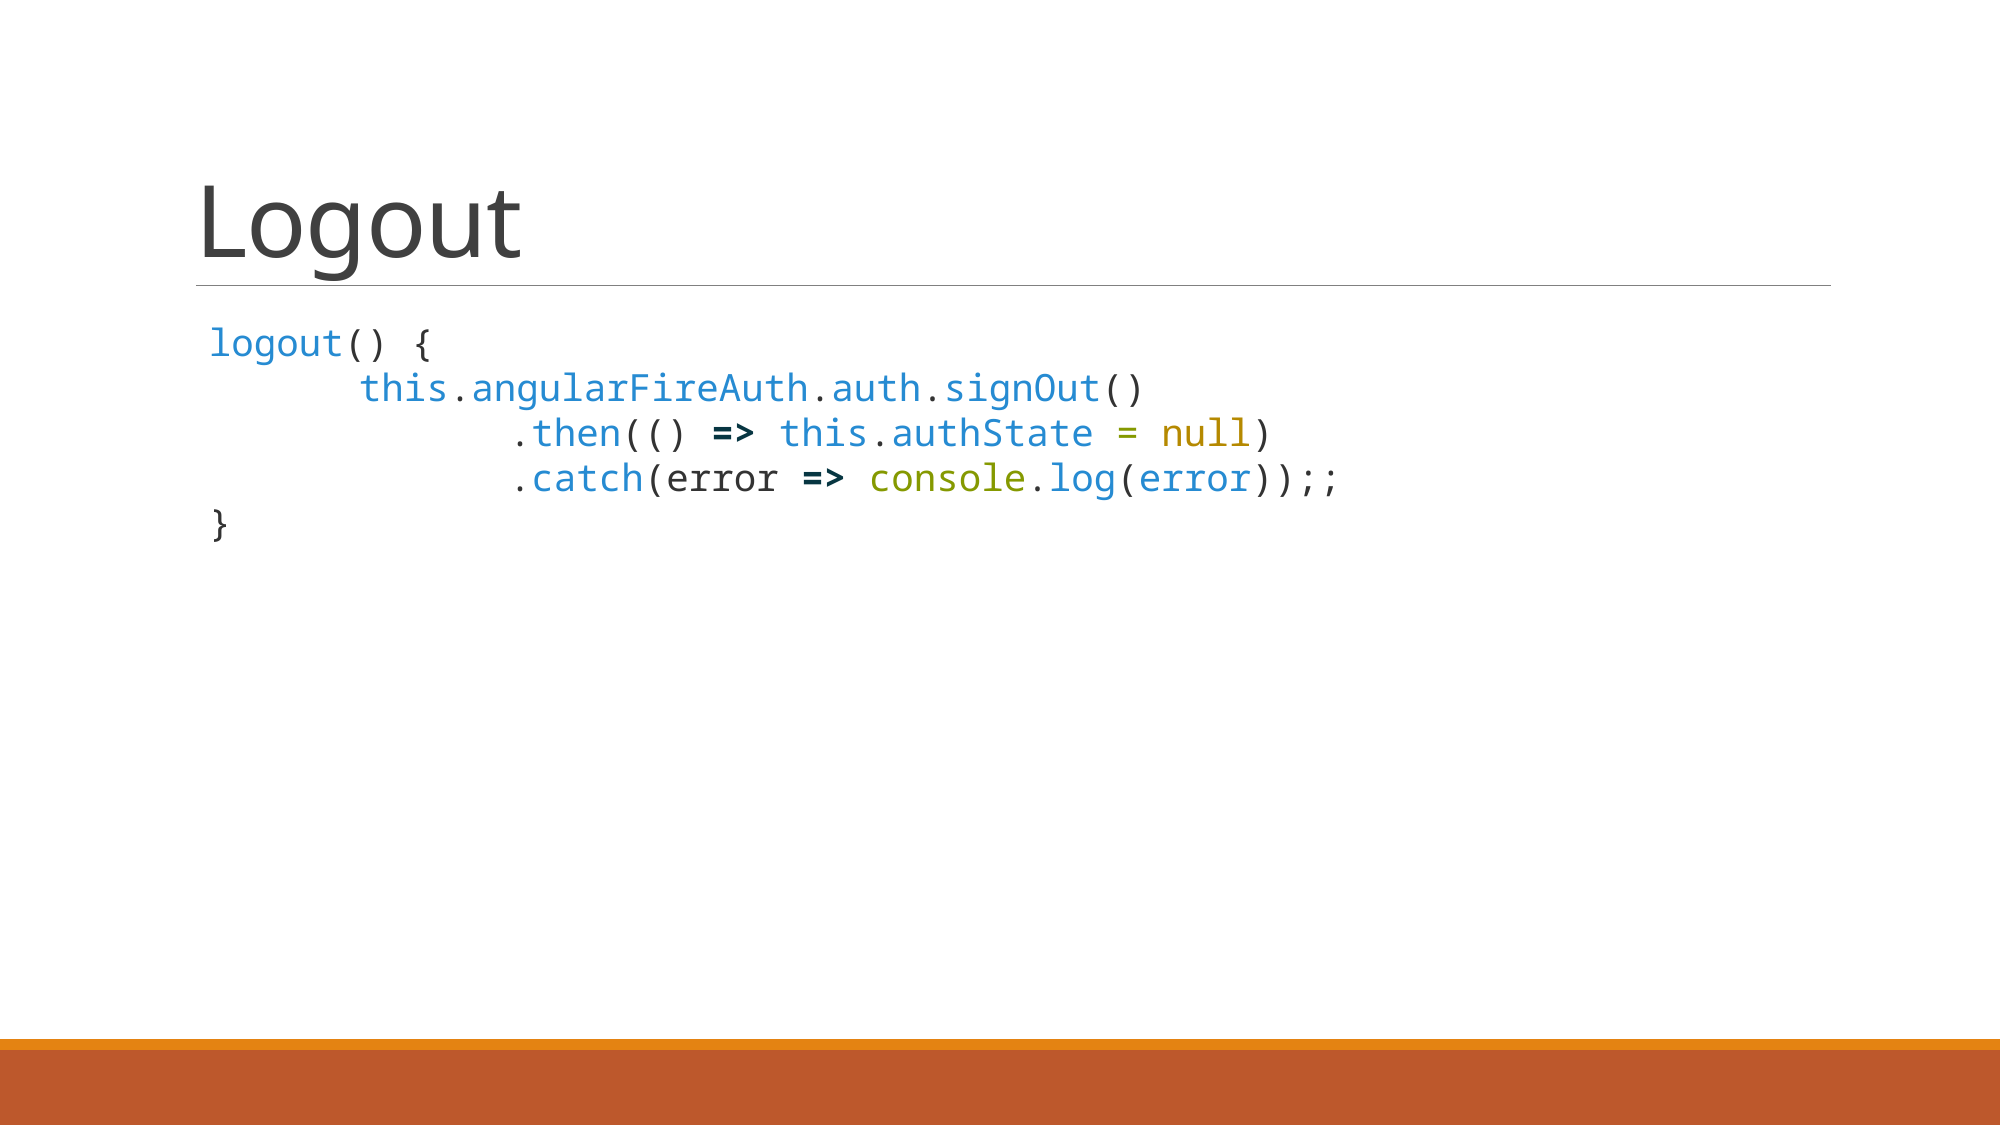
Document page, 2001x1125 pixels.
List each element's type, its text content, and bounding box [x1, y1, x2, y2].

title Logout [180, 47, 1830, 285]
text_box logout() { this.angularFireAuth.auth.signOut() .then(() => this.authState = null) .catch(error => console.log(error));; } [193, 311, 1686, 552]
